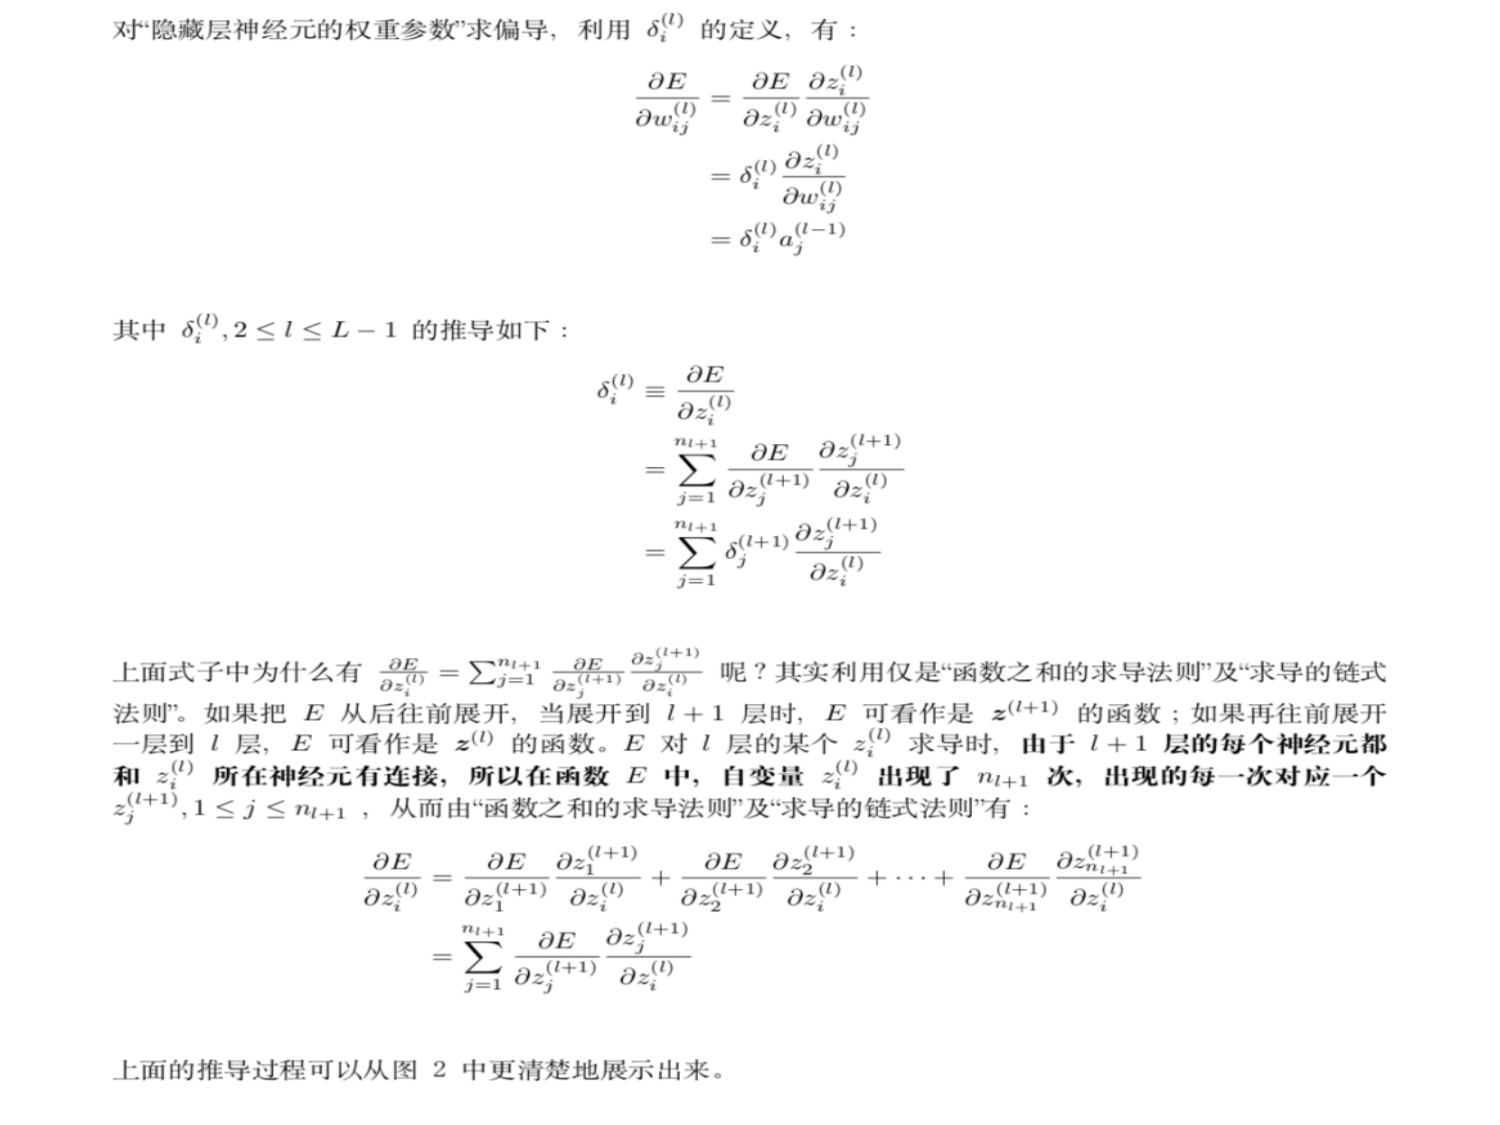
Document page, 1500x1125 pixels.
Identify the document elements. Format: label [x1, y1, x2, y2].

list [29, 0, 1471, 1125]
